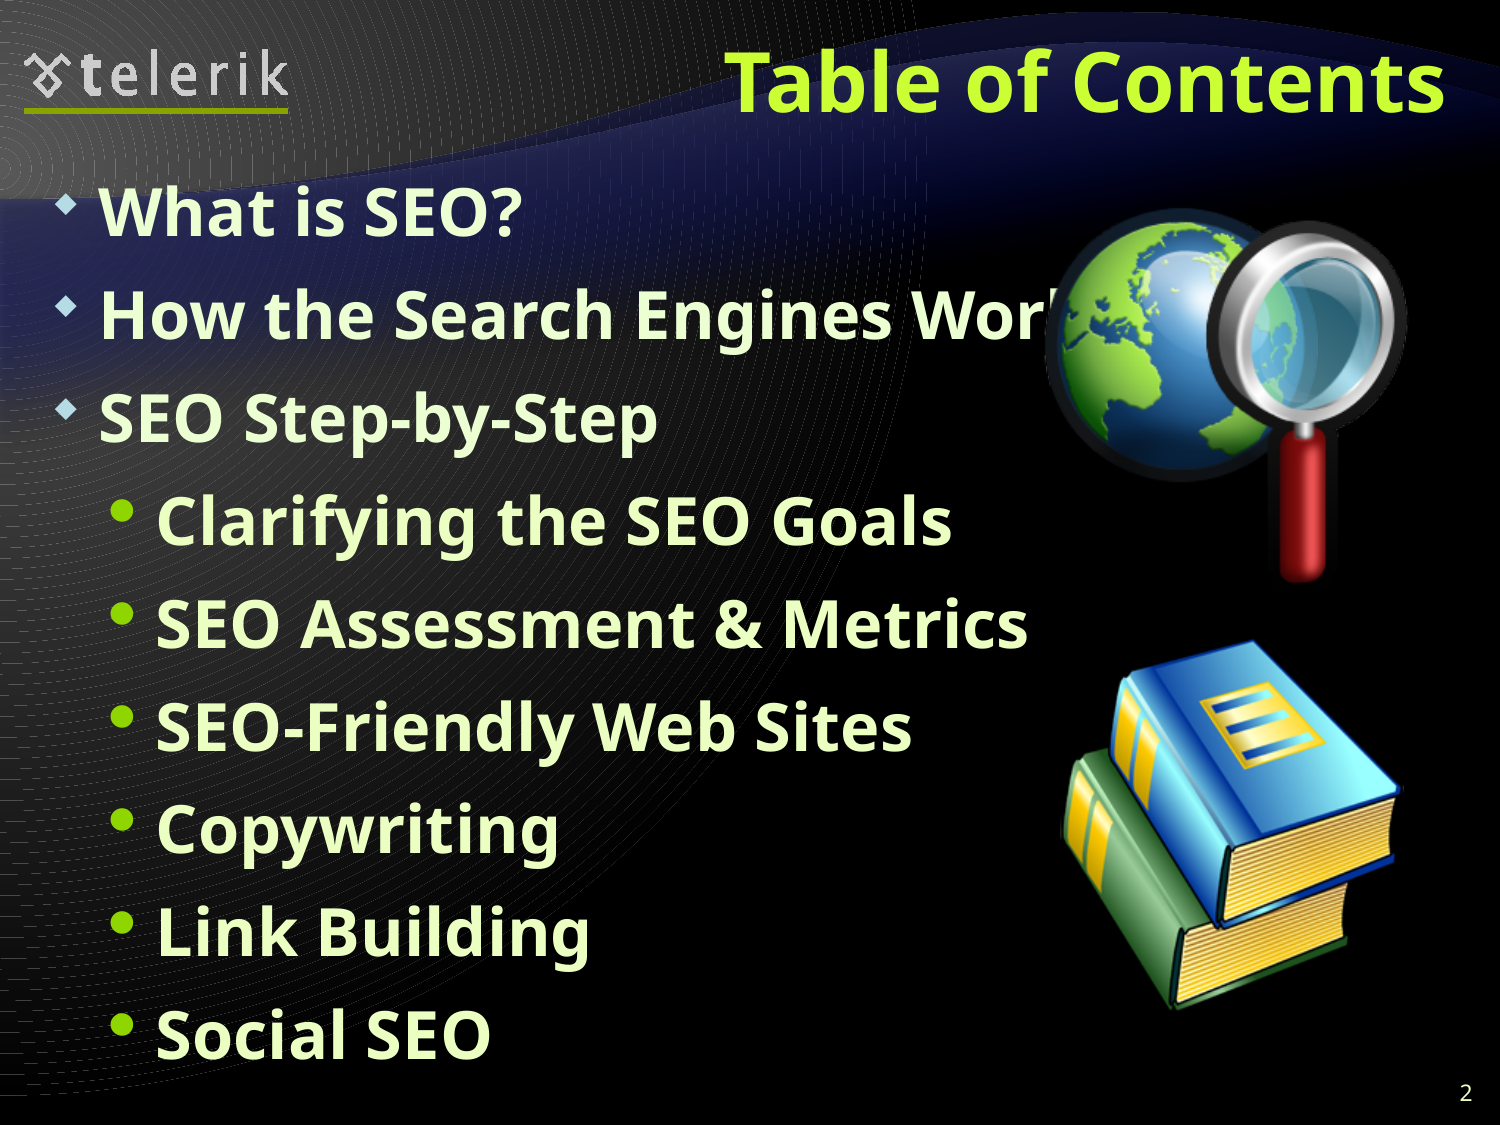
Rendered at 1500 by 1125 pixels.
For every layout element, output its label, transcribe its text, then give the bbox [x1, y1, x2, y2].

picture [24, 49, 288, 114]
title Table of Contents [300, 12, 1463, 162]
picture [1024, 199, 1426, 601]
picture [1045, 637, 1421, 1013]
list What is SEO? How the Search Engines Work? SEO Step-by-Step Clarifying the SEO Goals SEO Assessment & Metrics SEO-Friendly Web Sites Copywriting Link Building Social SEO [37, 162, 1463, 1088]
slide_number 2 [1412, 1074, 1488, 1113]
